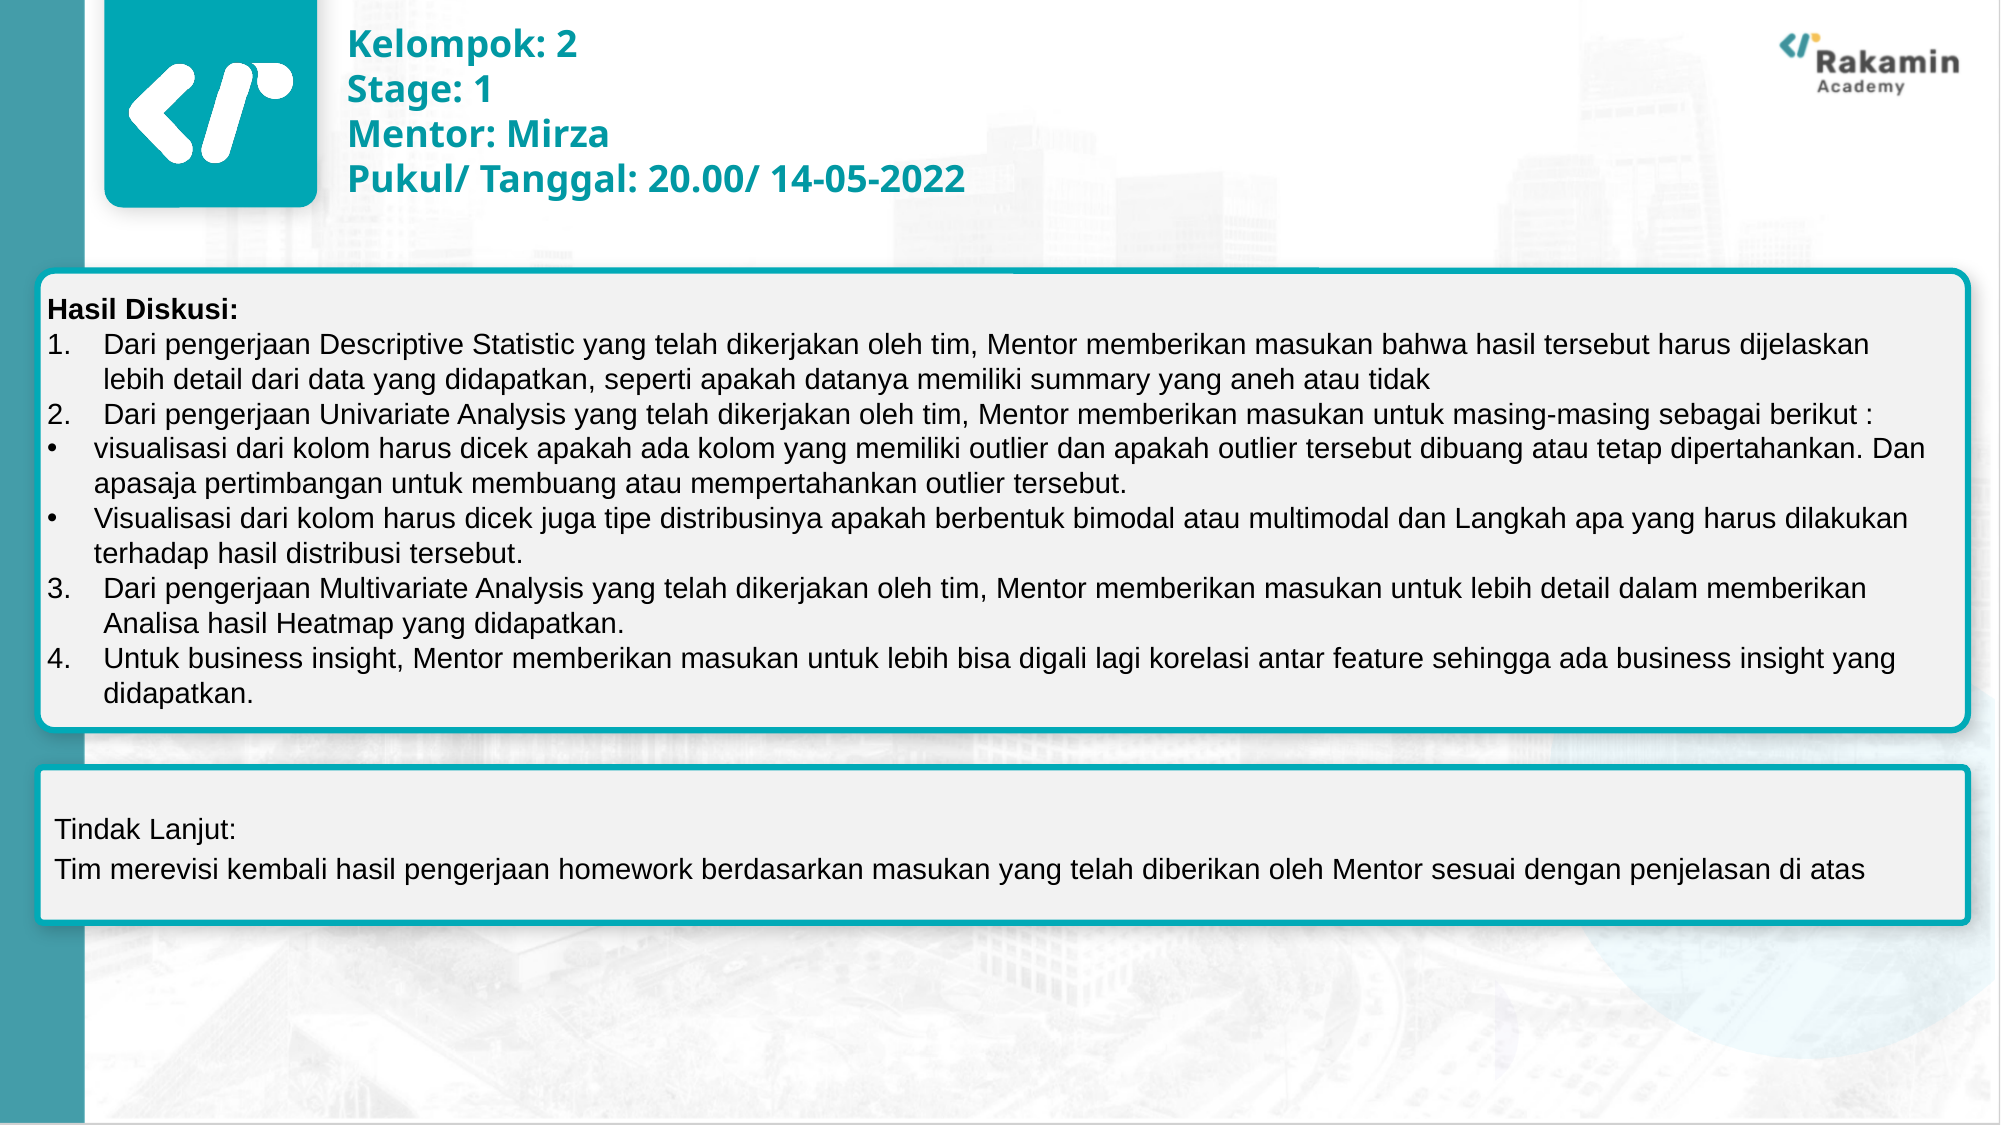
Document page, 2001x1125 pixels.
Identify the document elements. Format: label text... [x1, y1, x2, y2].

picture [0, 0, 2001, 1125]
text_box [41, 270, 1968, 525]
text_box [96, 0, 325, 208]
text_box Kelompok: 2 Stage: 1 Mentor: Mirza Pukul/ Tanggal: 20.00/ 14-05-2022 [331, 12, 1963, 215]
text_box Tindak Lanjut: Tim merevisi kembali hasil pengerjaan homework berdasarkan masukan yang telah diberikan oleh Mentor sesuai dengan penjelasan di atas [37, 767, 1490, 923]
text_box Hasil Diskusi: Dari pengerjaan Descriptive Statistic yang telah dikerjakan oleh tim, Mentor memberikan masukan bahwa hasil tersebut harus dijelaskan lebih detail dari data yang didapatkan, seperti apakah datanya memiliki summary yang aneh atau tidak Dari pengerjaan Univariate Analysis yang telah dikerjakan oleh tim, Mentor memberikan masukan untuk masing-masing sebagai berikut : visualisasi dari kolom harus dicek apakah ada kolom yang memiliki outlier dan apakah outlier tersebut dibuang atau tetap dipertahankan. Dan apasaja pertimbangan untuk membuang atau mempertahankan outlier tersebut. Visualisasi dari kolom harus dicek juga tipe distribusinya apakah berbentuk bimodal atau multimodal dan Langkah apa yang harus dilakukan terhadap hasil distribusi tersebut. Dari pengerjaan Multivariate Analysis yang telah dikerjakan oleh tim, Mentor memberikan masukan untuk lebih detail dalam memberikan Analisa hasil Heatmap yang didapatkan. Untuk business insight, Mentor memberikan masukan untuk lebih bisa digali lagi korelasi antar feature sehingga ada business insight yang didapatkan. [32, 277, 1957, 737]
